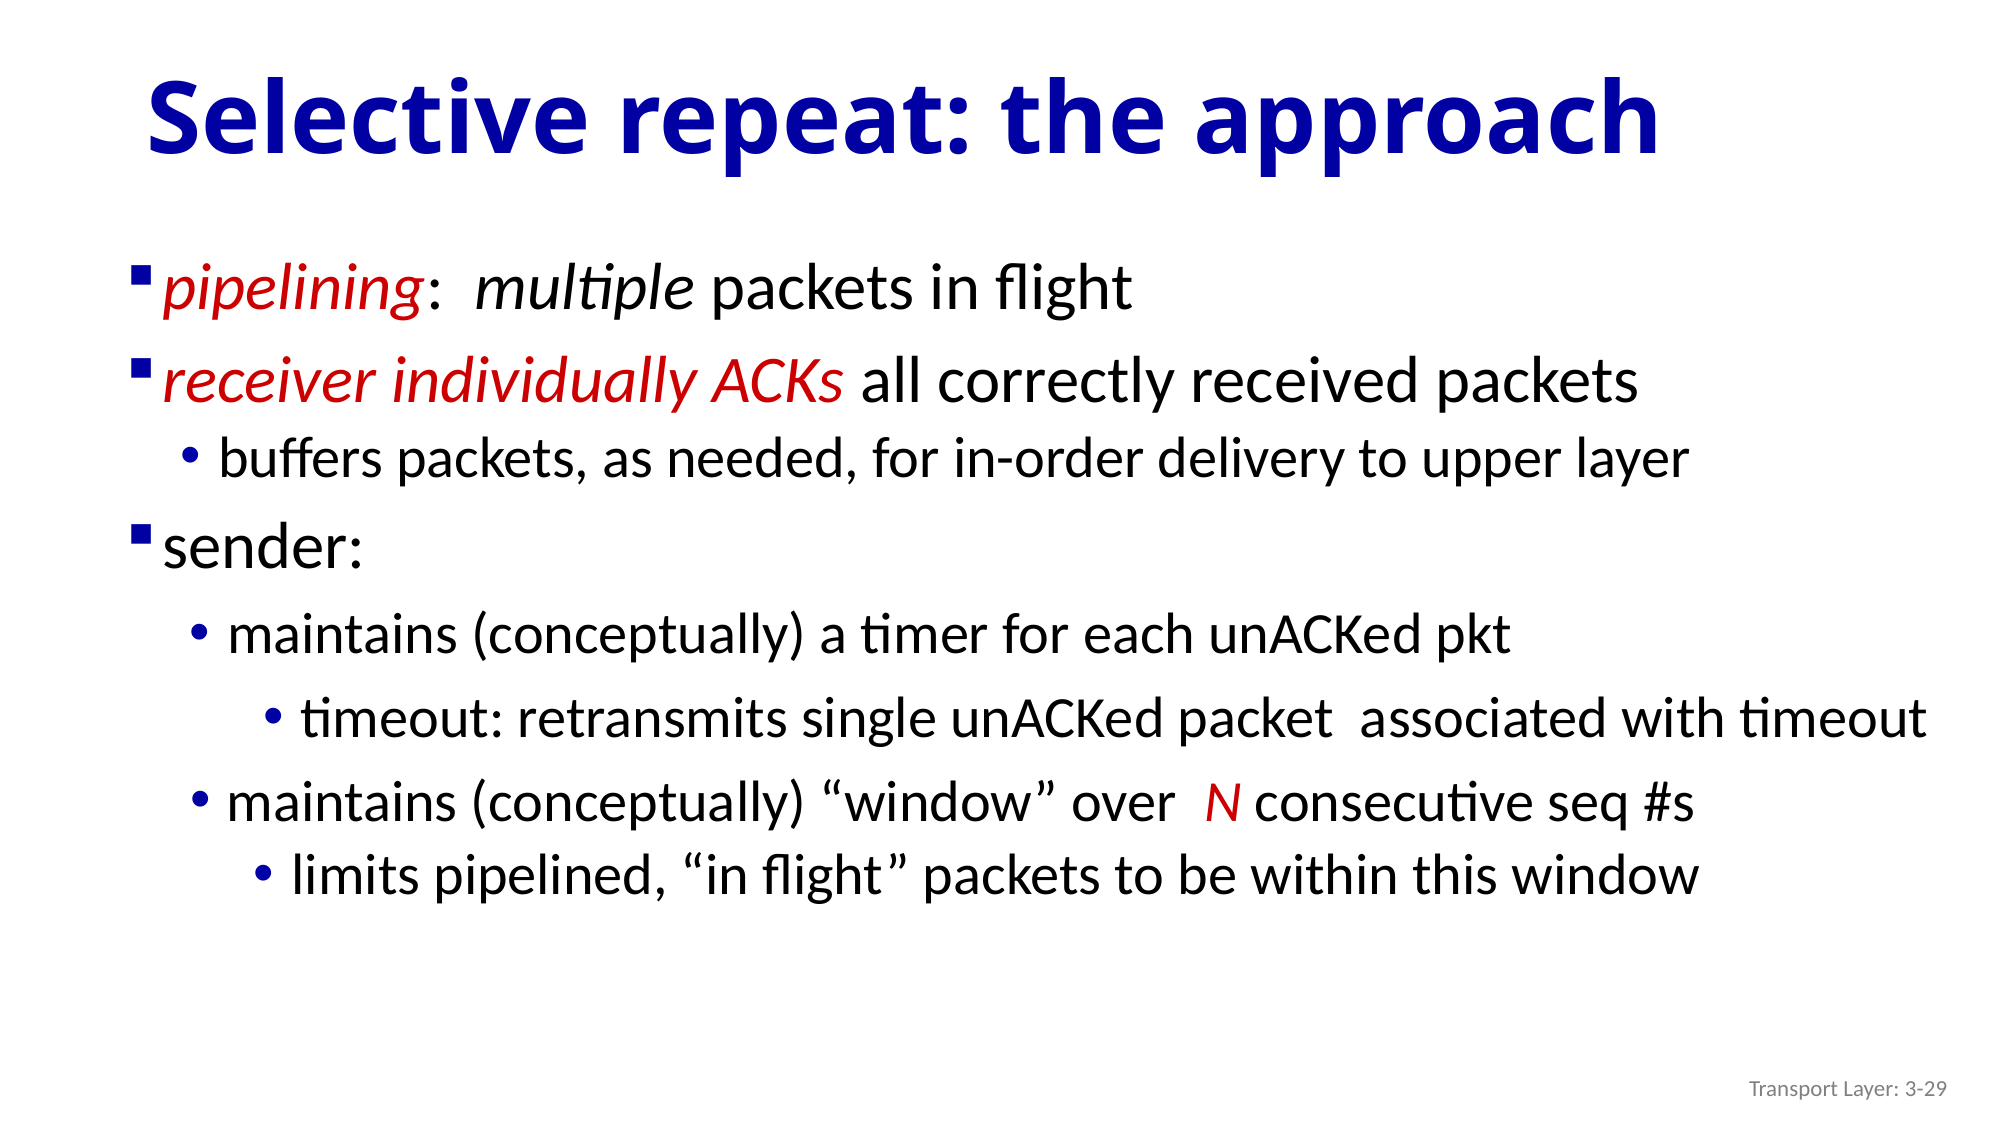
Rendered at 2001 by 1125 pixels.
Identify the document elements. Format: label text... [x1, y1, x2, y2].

text_box pipelining: multiple packets in flight receiver individually ACKs all correctly received packets buffers packets, as needed, for in-order delivery to upper layer sender: maintains (conceptually) a timer for each unACKed pkt timeout: retransmits single unACKed packet associated with timeout maintains (conceptually) “window” over N consecutive seq #s limits pipelined, “in flight” packets to be within this window [89, 244, 1952, 1007]
title Selective repeat: the approach [131, 47, 1952, 195]
slide_number Transport Layer: 3-29 [1512, 1056, 1963, 1117]
